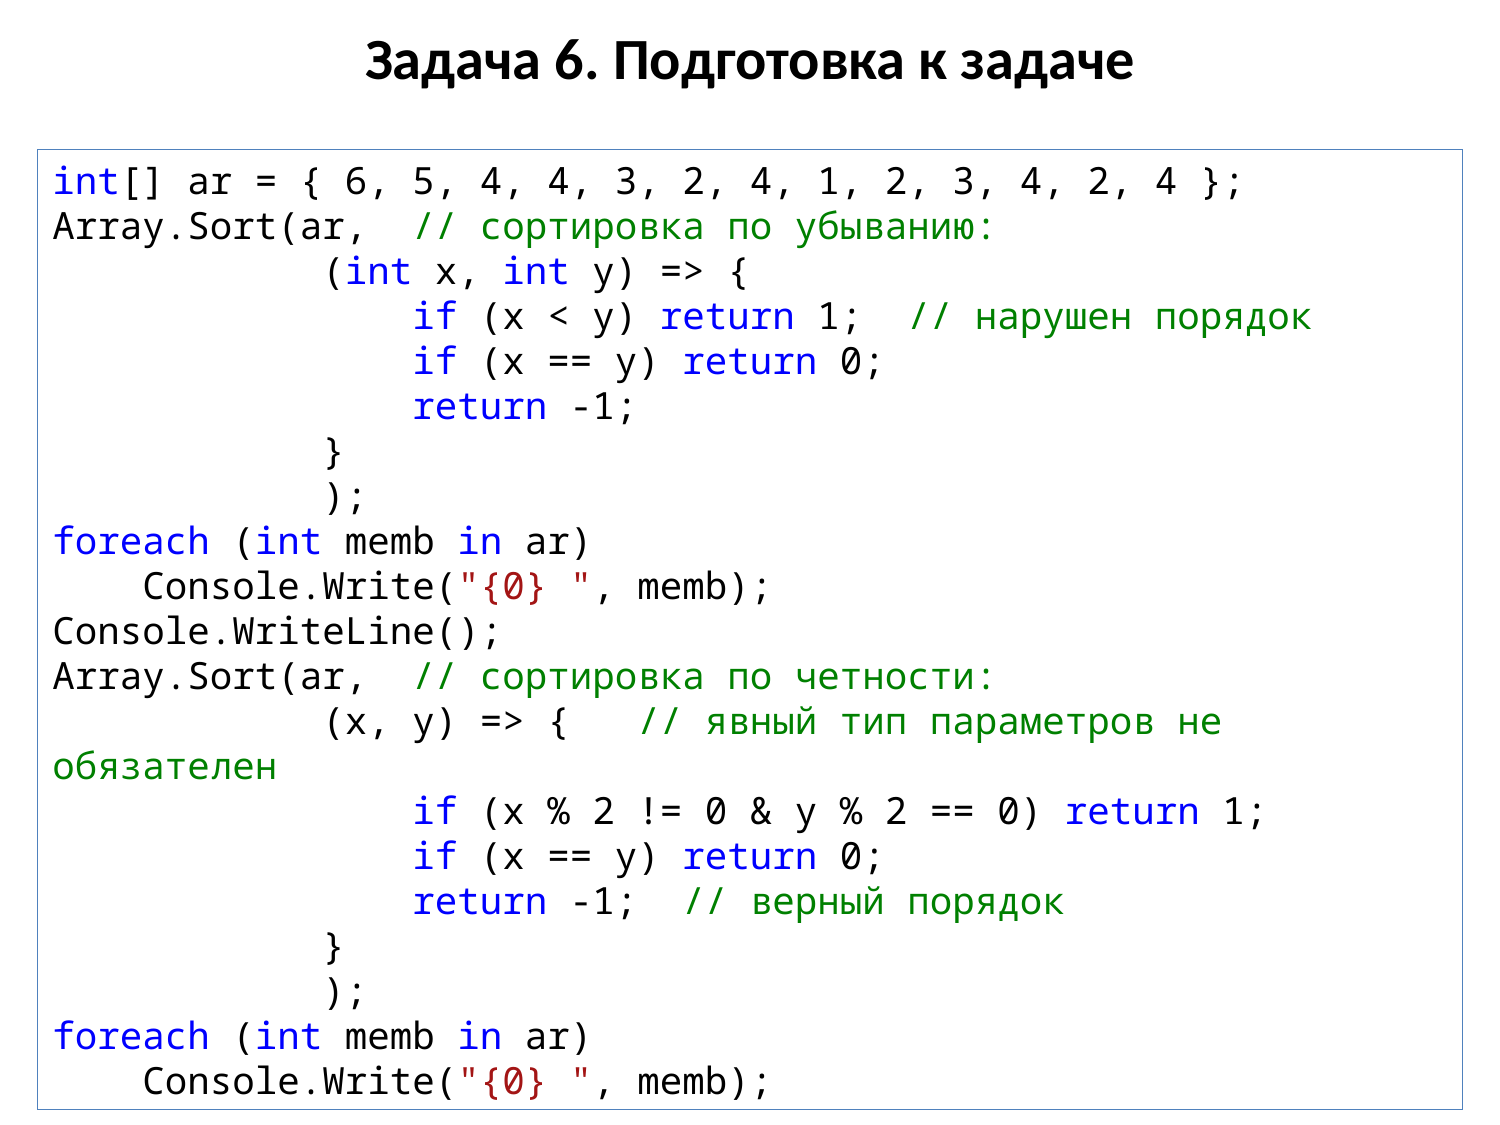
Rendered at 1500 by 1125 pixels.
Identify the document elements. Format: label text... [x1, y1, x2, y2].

text_box int[] ar = { 6, 5, 4, 4, 3, 2, 4, 1, 2, 3, 4, 2, 4 }; Array.Sort(ar, // сортировка по убыванию: (int x, int y) => { if (x < y) return 1; // нарушен порядок if (x == y) return 0; return -1; } ); foreach (int memb in ar) Console.Write("{0} ", memb); Console.WriteLine(); Array.Sort(ar, // сортировка по четности: (x, y) => { // явный тип параметров не обязателен if (x % 2 != 0 & y % 2 == 0) return 1; if (x == y) return 0; return -1; // верный порядок } ); foreach (int memb in ar) Console.Write("{0} ", memb); [37, 149, 1463, 1110]
title Задача 6. Подготовка к задаче [75, 0, 1425, 113]
